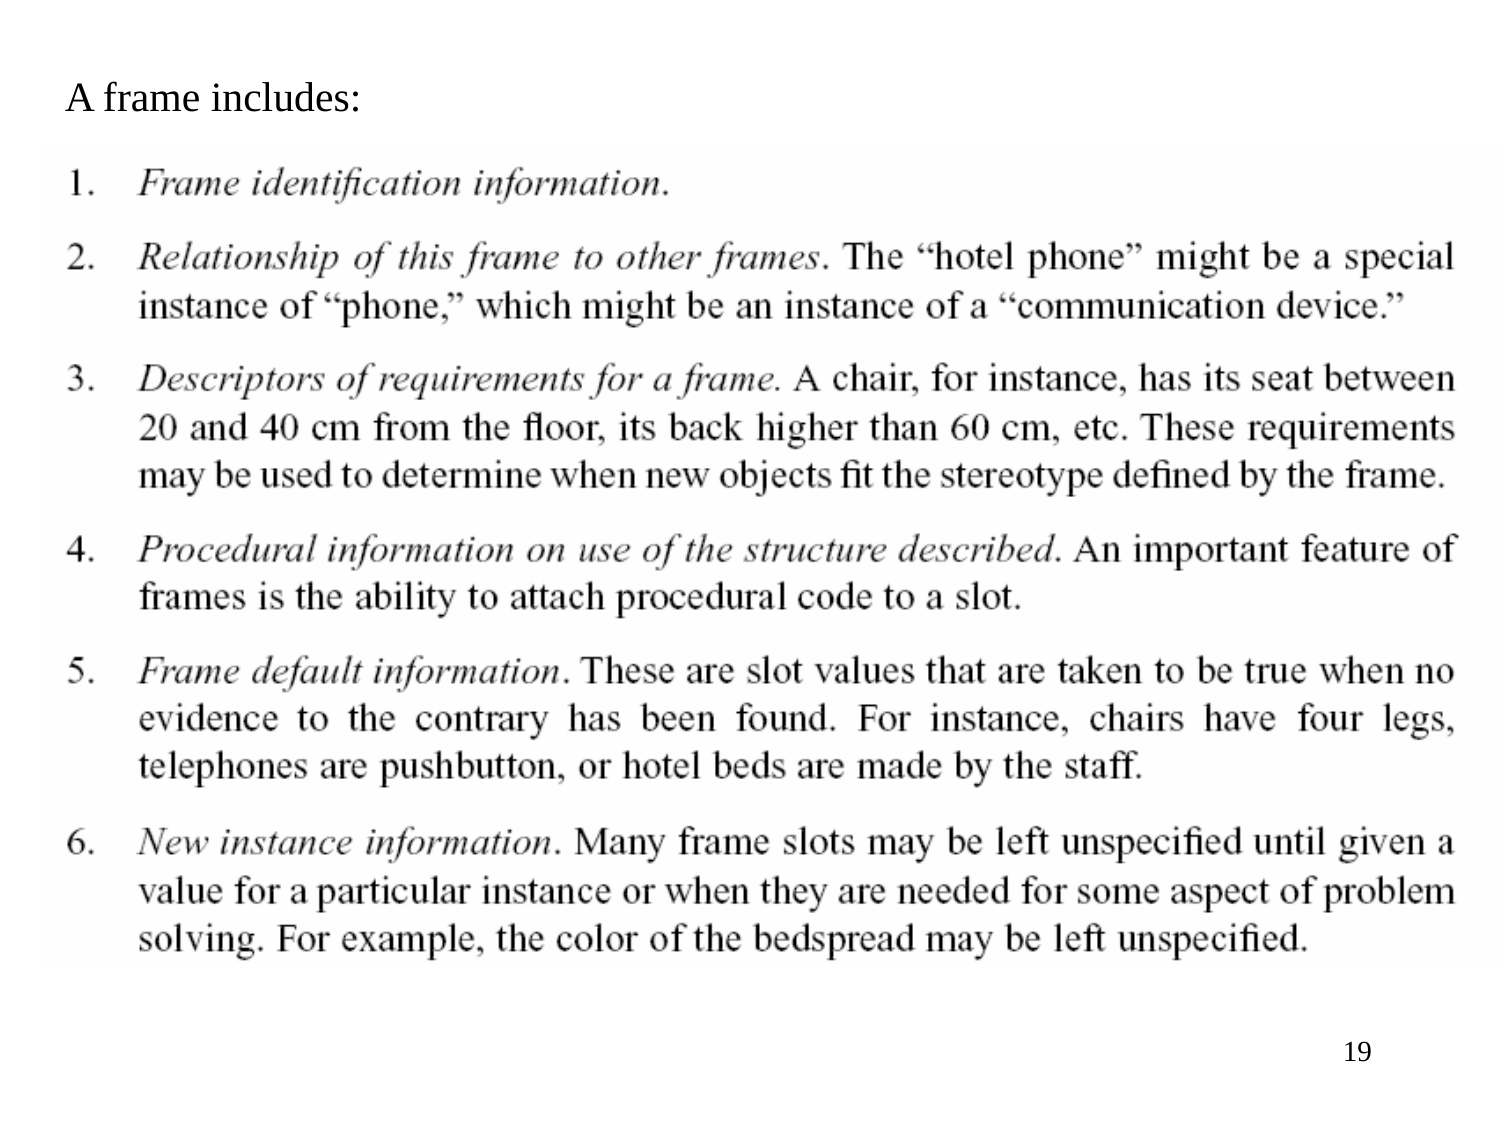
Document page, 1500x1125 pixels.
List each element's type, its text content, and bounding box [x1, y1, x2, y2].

slide_number 19 [1074, 1025, 1388, 1100]
text_box A frame includes: [50, 62, 1288, 128]
picture [45, 148, 1500, 964]
